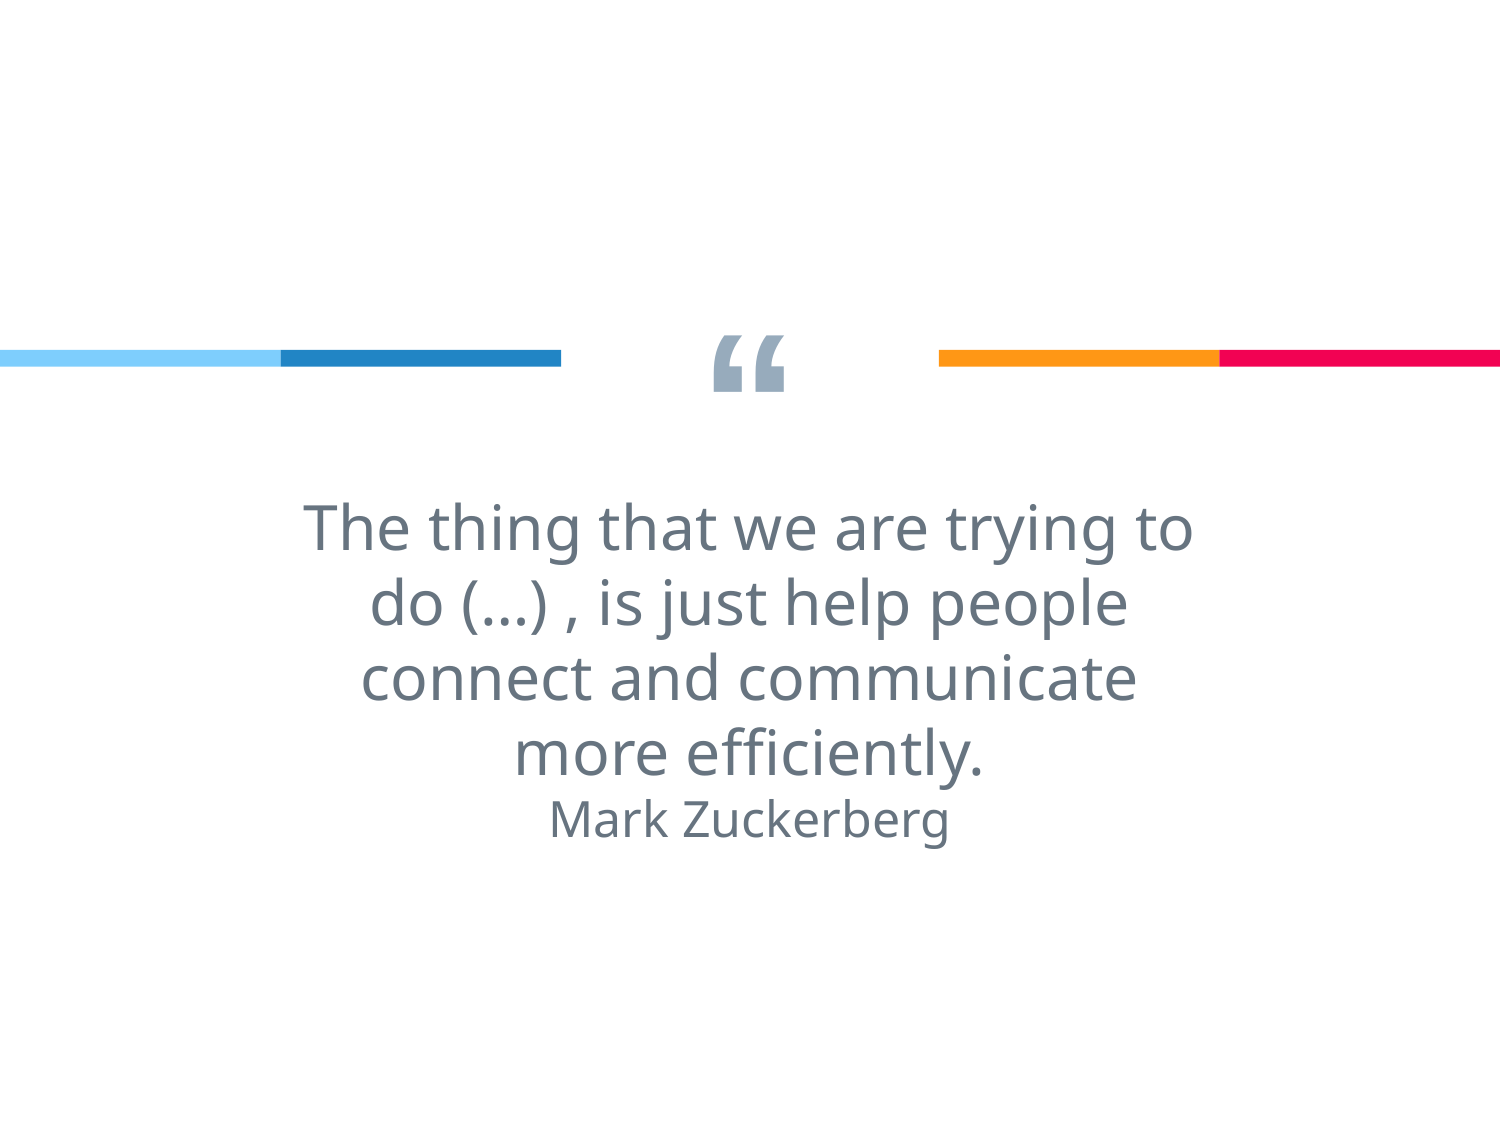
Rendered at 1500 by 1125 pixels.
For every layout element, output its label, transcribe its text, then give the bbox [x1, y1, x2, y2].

list The thing that we are trying to do (…) , is just help people connect and communicate more efficiently. Mark Zuckerberg [280, 472, 1220, 653]
